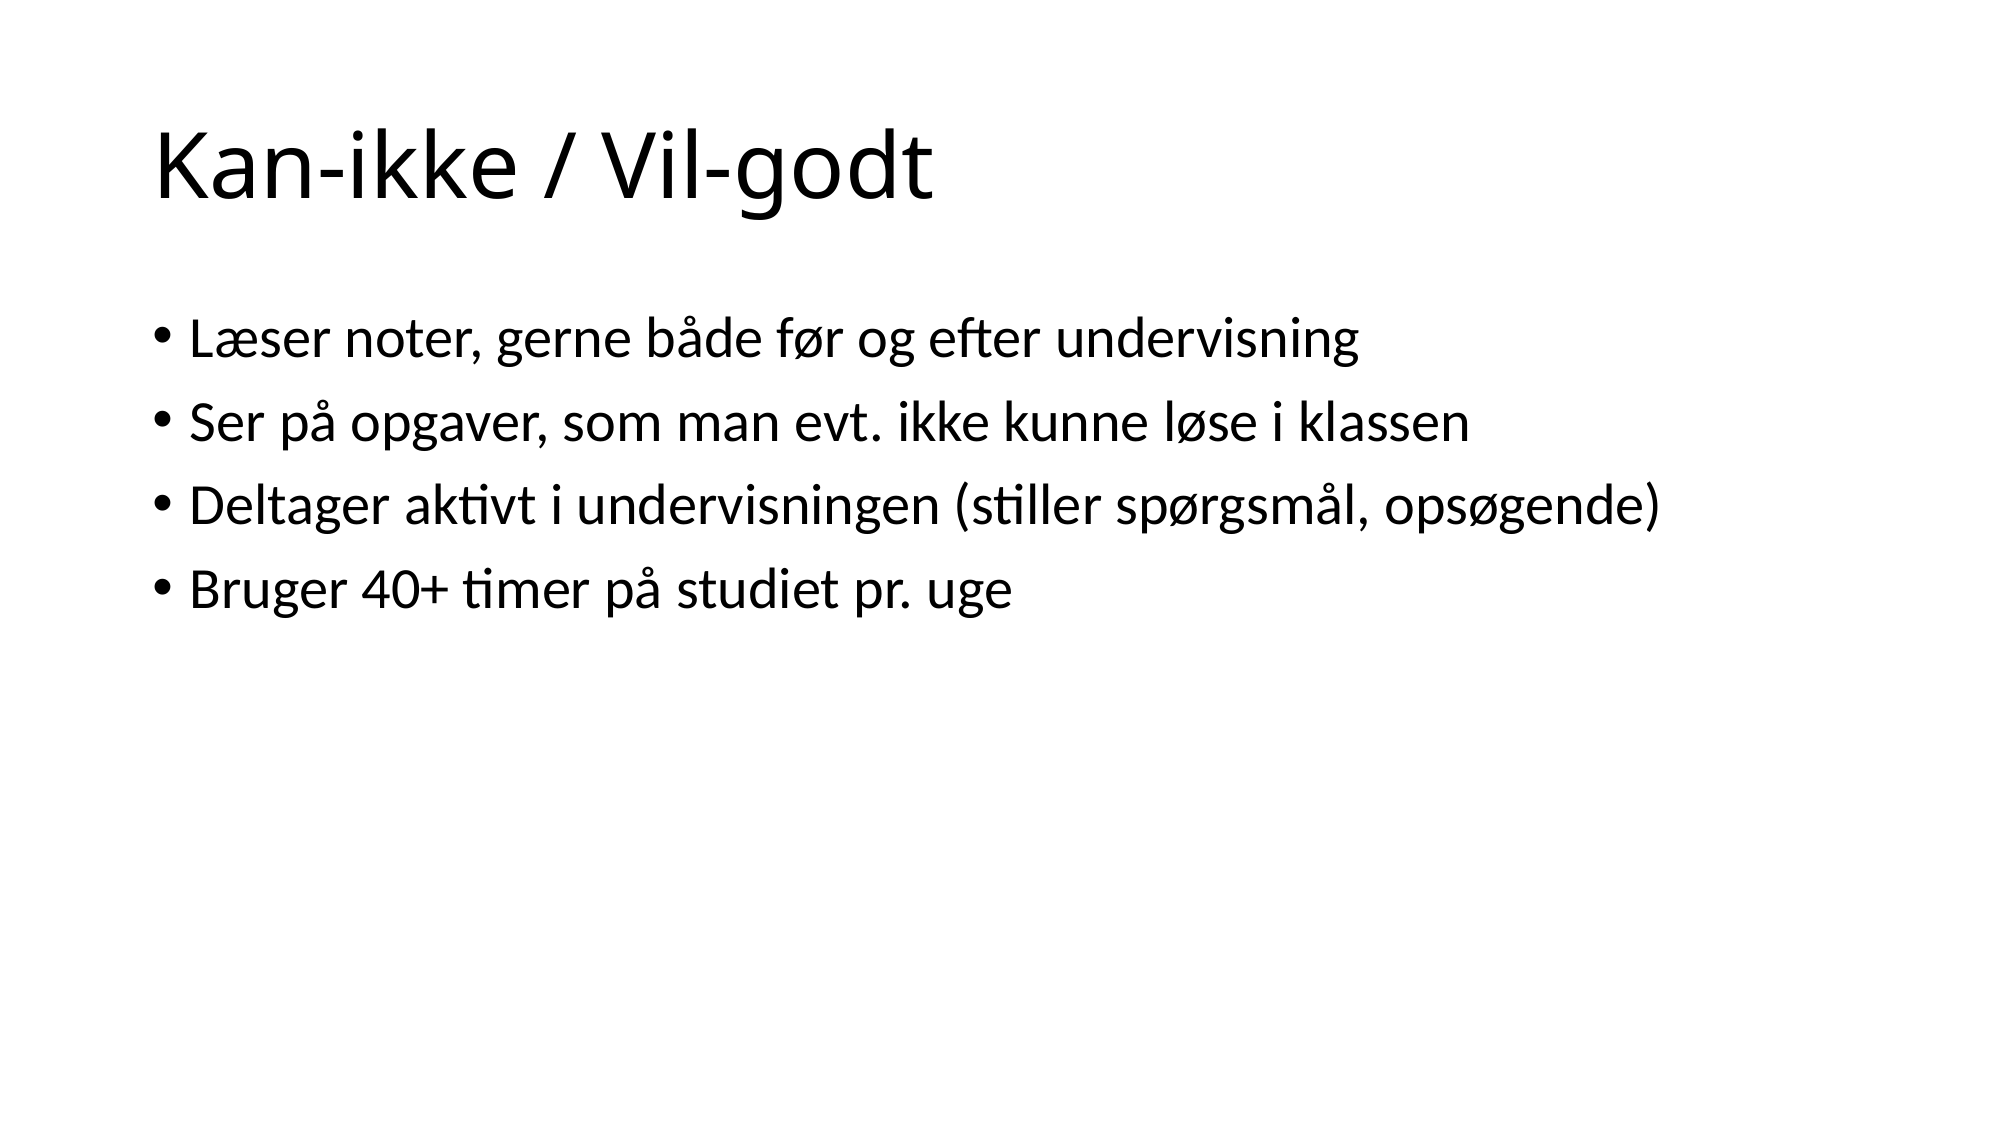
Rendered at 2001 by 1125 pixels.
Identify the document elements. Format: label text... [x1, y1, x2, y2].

title Kan-ikke / Vil-godt [137, 59, 1863, 278]
list Læser noter, gerne både før og efter undervisning Ser på opgaver, som man evt. ikke kunne løse i klassen Deltager aktivt i undervisningen (stiller spørgsmål, opsøgende) Bruger 40+ timer på studiet pr. uge [137, 299, 1863, 1014]
